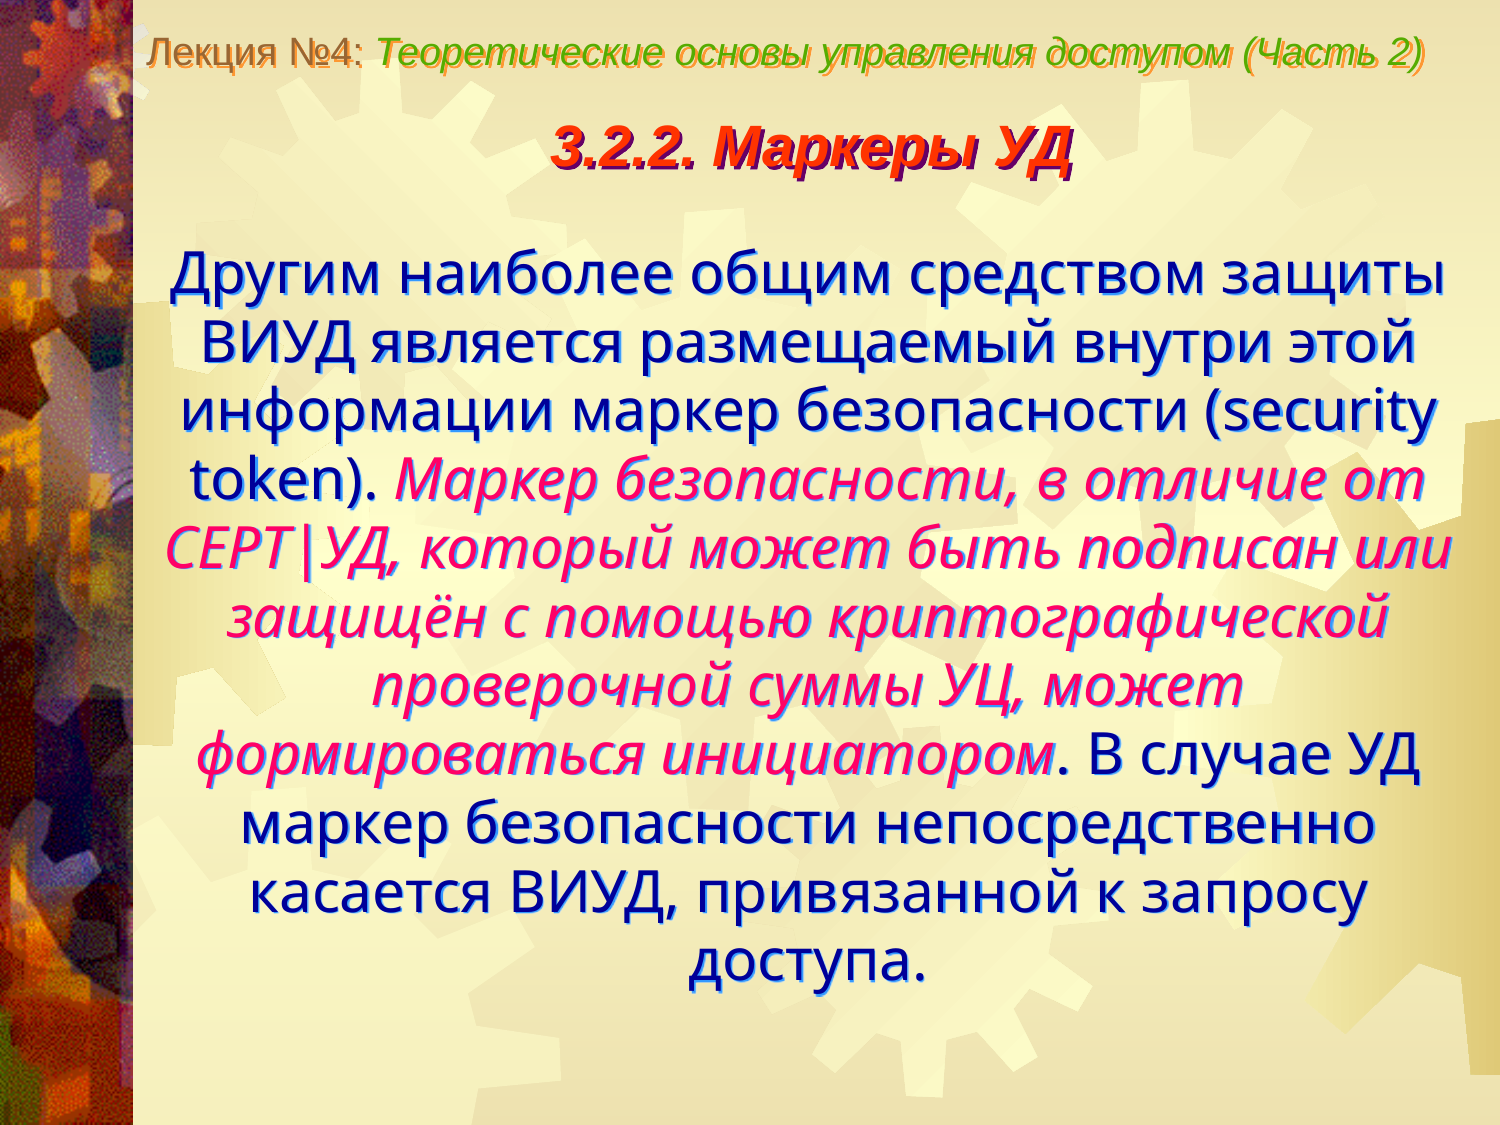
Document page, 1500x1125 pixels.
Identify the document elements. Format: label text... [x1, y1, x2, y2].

picture [0, 0, 133, 1125]
text_box 3.2.2. Маркеры УД [123, 107, 1500, 179]
text_box Лекция №4: Теоретические основы управления доступом (Часть 2) [123, 31, 1500, 75]
text_box Другим наиболее общим средством защиты ВИУД является размещаемый внутри этой информации маркер безопасности (security token). Маркер безопасности, в отличие от СЕРТ|УД, который может быть подписан или защищён с помощью криптографической проверочной суммы УЦ, может формироваться инициатором. В случае УД маркер безопасности непосредственно касается ВИУД, привязанной к запросу доступа. [152, 236, 1465, 993]
